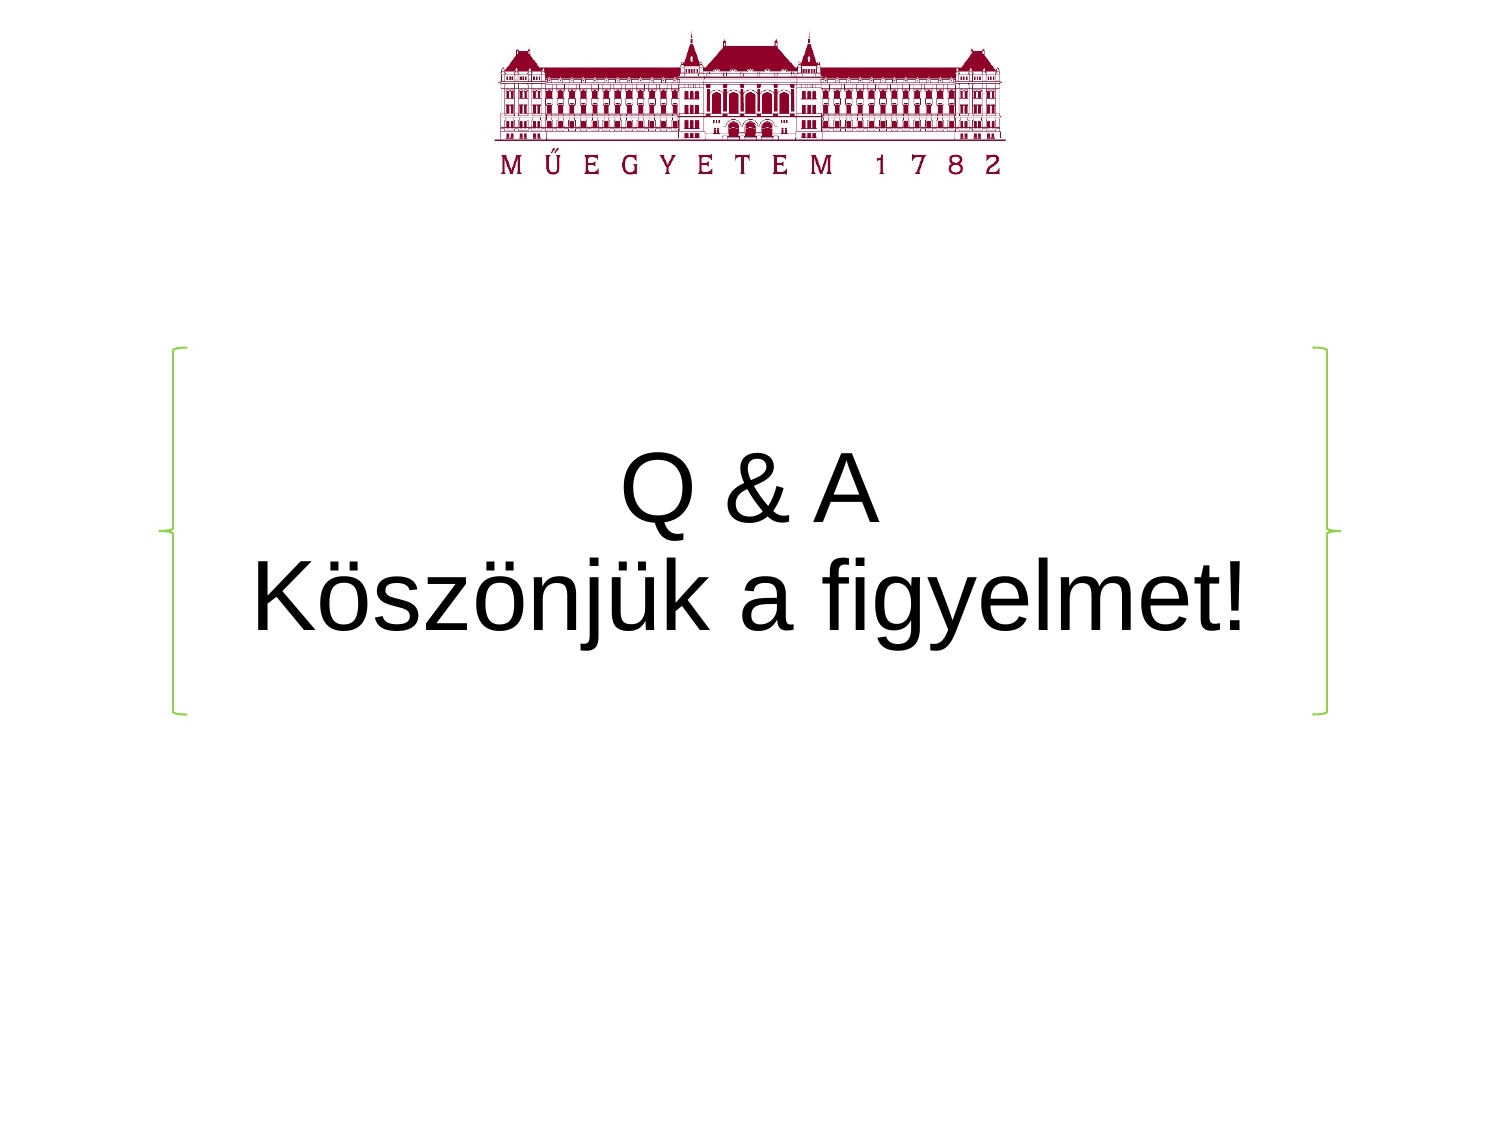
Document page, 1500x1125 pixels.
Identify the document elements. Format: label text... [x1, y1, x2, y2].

title Q & A Köszönjük a figyelmet! [112, 203, 1388, 660]
picture [494, 30, 1006, 176]
